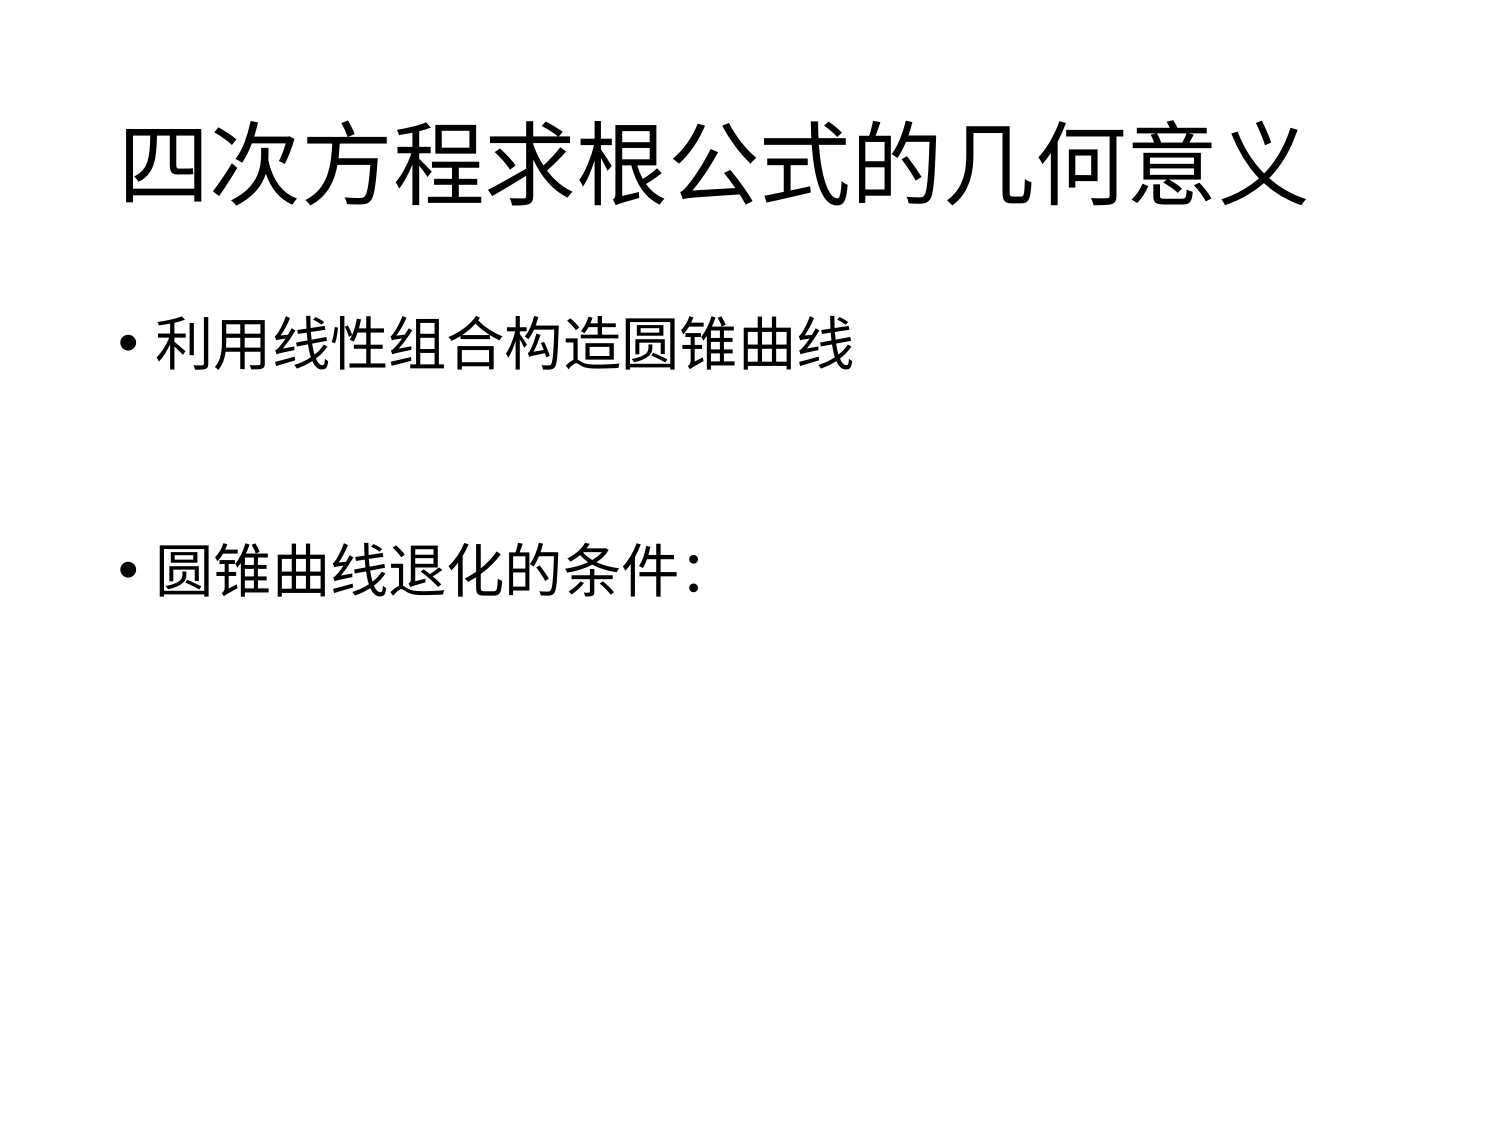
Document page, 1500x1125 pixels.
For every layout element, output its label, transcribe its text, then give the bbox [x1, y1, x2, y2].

title 四次方程求根公式的几何意义 [103, 59, 1397, 278]
